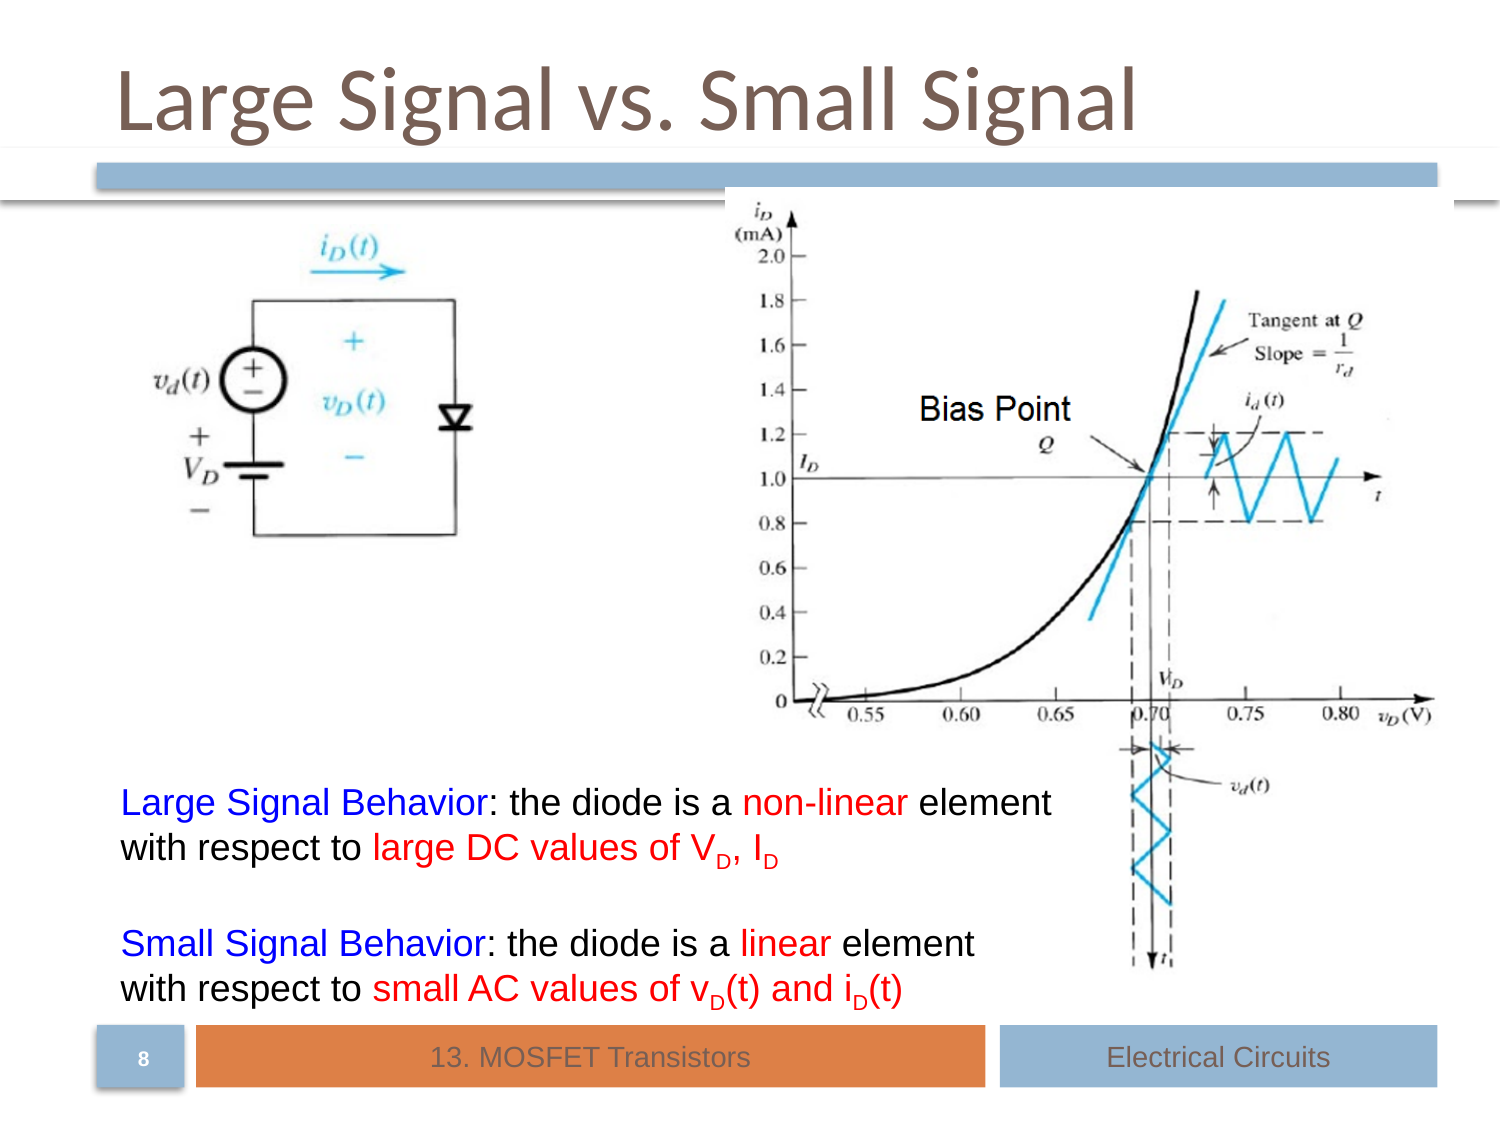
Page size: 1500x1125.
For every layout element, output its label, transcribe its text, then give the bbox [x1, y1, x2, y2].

picture [124, 224, 548, 582]
slide_number 8 [99, 1038, 188, 1079]
title Large Signal vs. Small Signal [100, 37, 1438, 150]
slide_number Electrical Circuits [999, 1025, 1438, 1088]
picture [724, 187, 1455, 985]
text_box Large Signal Behavior: the diode is a non-linear element with respect to large DC values of VD, ID Small Signal Behavior: the diode is a linear element with respect to small AC values of vD(t) and iD(t) [105, 770, 1067, 1023]
footer 13. MOSFET Transistors [196, 1025, 986, 1088]
